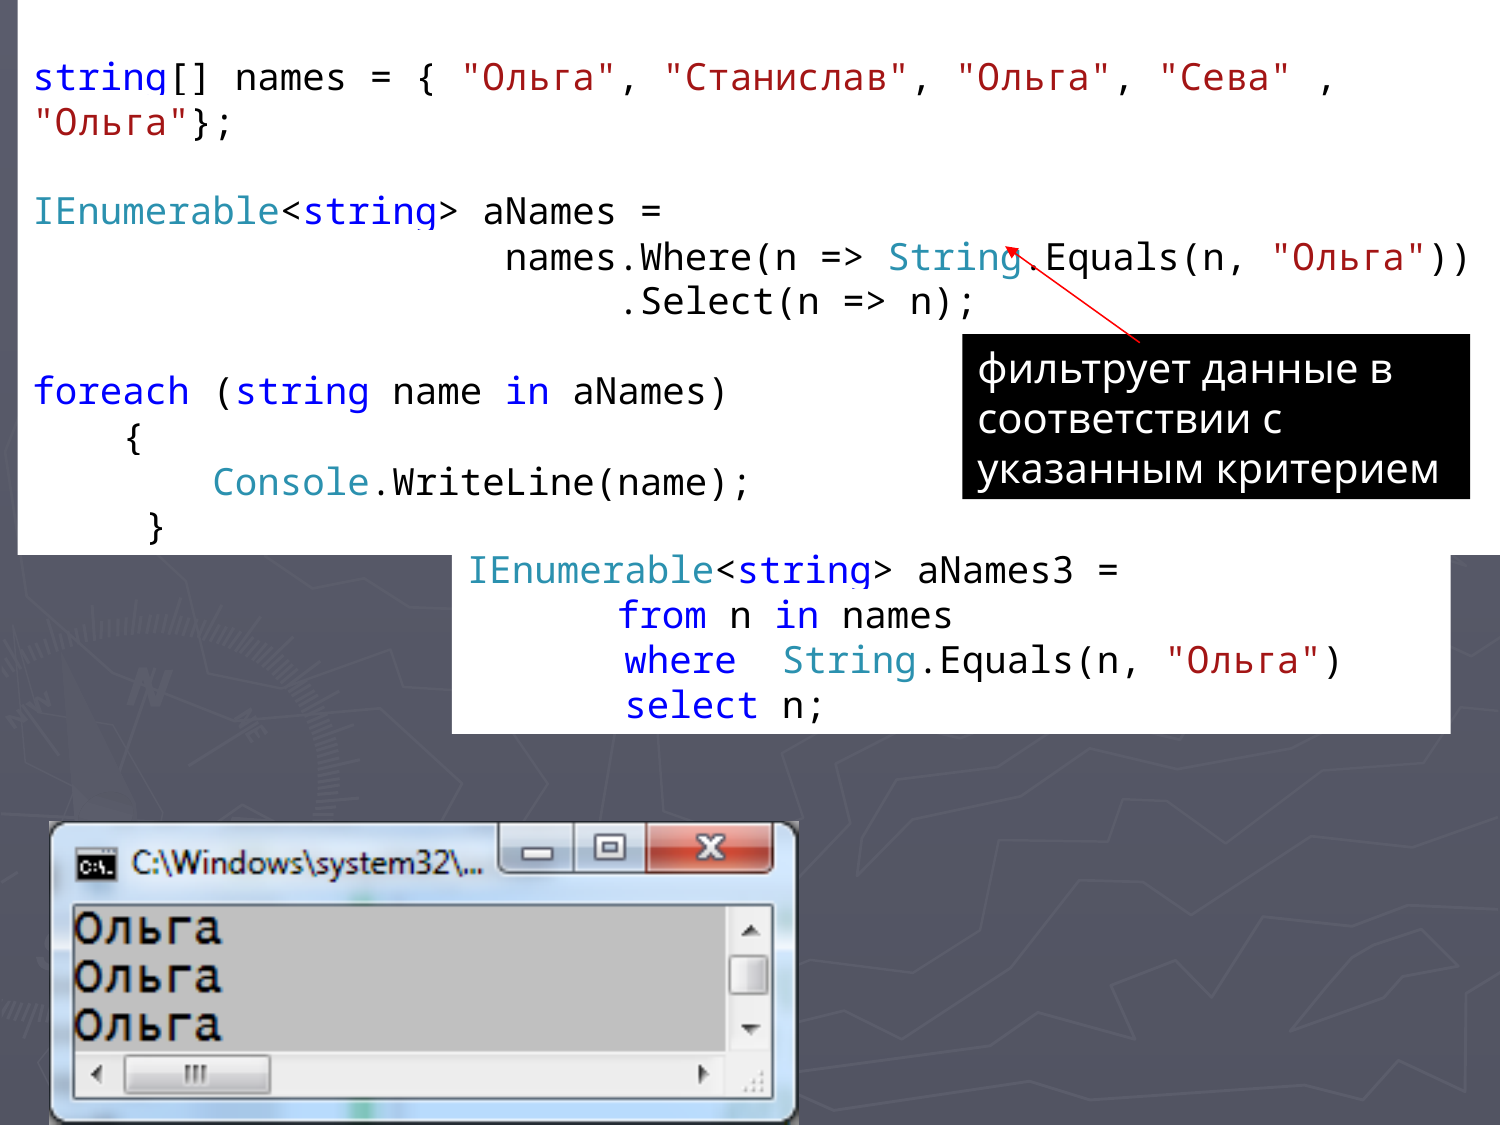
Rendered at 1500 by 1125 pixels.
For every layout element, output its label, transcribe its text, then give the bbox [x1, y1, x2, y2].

text_box IEnumerable<string> aNames3 = from n in names where String.Equals(n, "Ольга") select n; [451, 538, 1451, 734]
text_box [1004, 245, 1140, 343]
picture [49, 820, 800, 1125]
text_box string[] names = { "Ольга", "Станислав", "Ольга", "Сева" , "Ольга"}; IEnumerable<string> aNames = names.Where(n => String.Equals(n, "Ольга")) .Select(n => n); foreach (string name in aNames) { Console.WriteLine(name); } [17, 0, 1500, 555]
text_box фильтрует данные в соответствии с указанным критерием [962, 334, 1471, 500]
